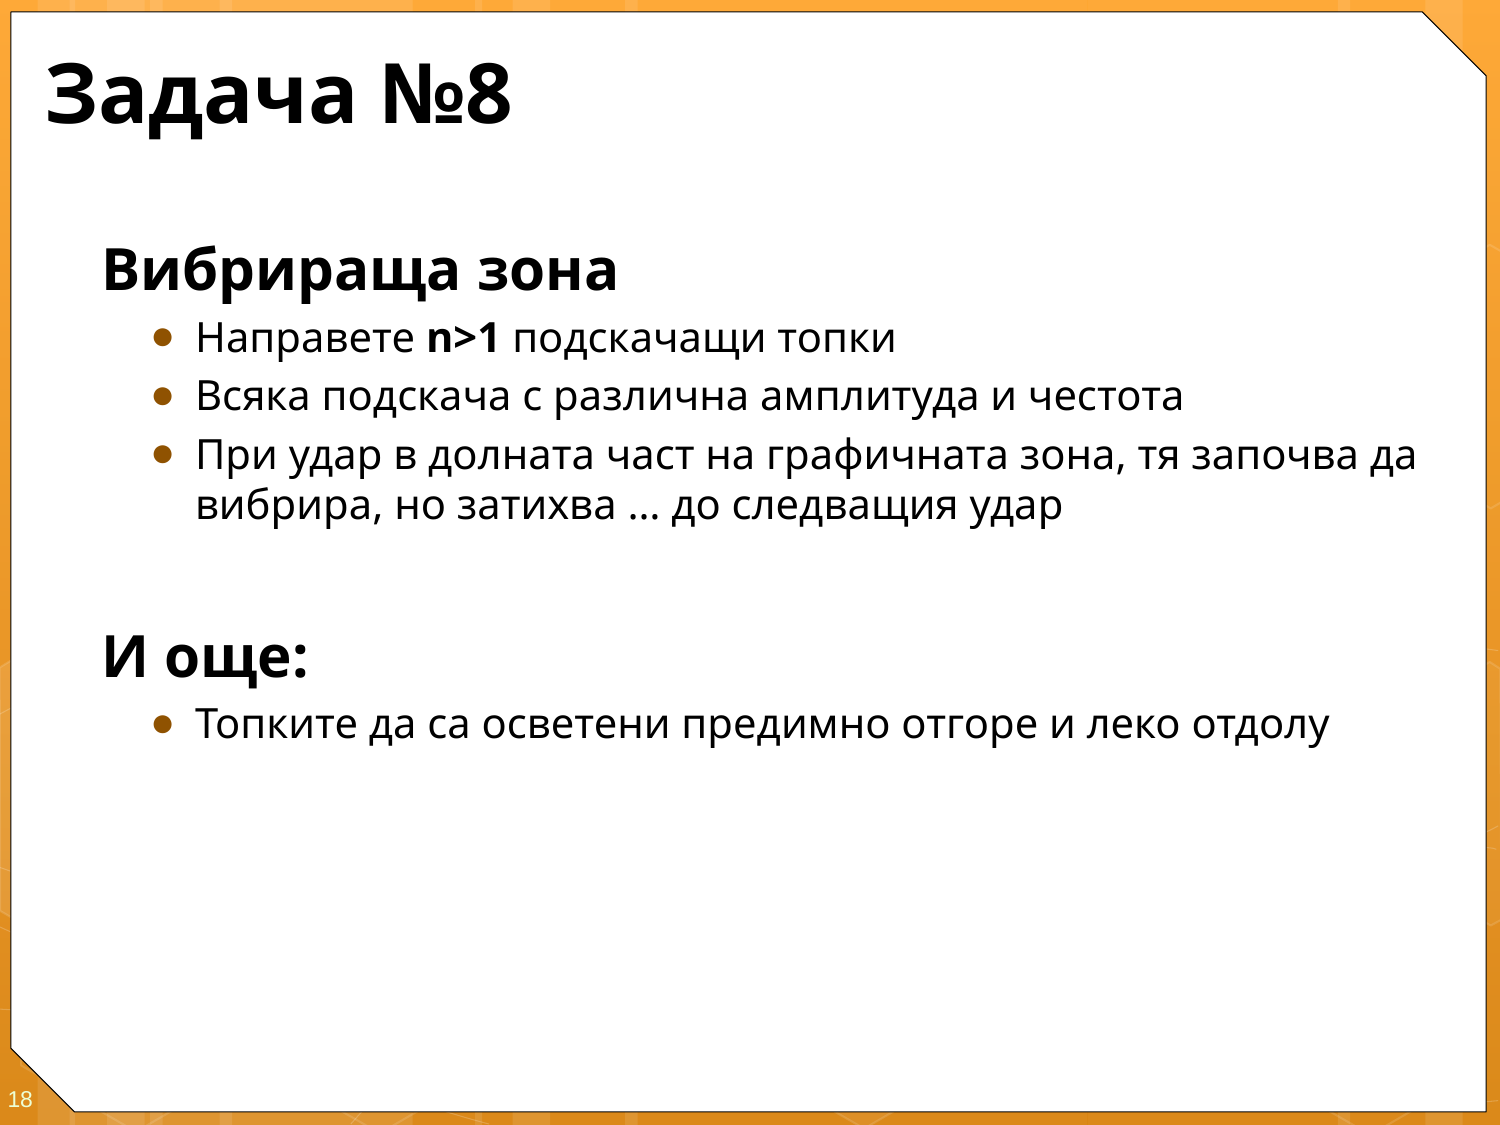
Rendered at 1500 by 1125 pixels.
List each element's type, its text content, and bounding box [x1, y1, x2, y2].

list Вибрираща зона Направете n>1 подскачащи топки Всяка подскача с различна амплитуда и честота При удар в долната част на графичната зона, тя започва да вибрира, но затихва … до следващия удар И още: Топките да са осветени предимно отгоре и леко отдолу [75, 224, 1488, 1113]
title Задача №8 [29, 37, 1450, 144]
